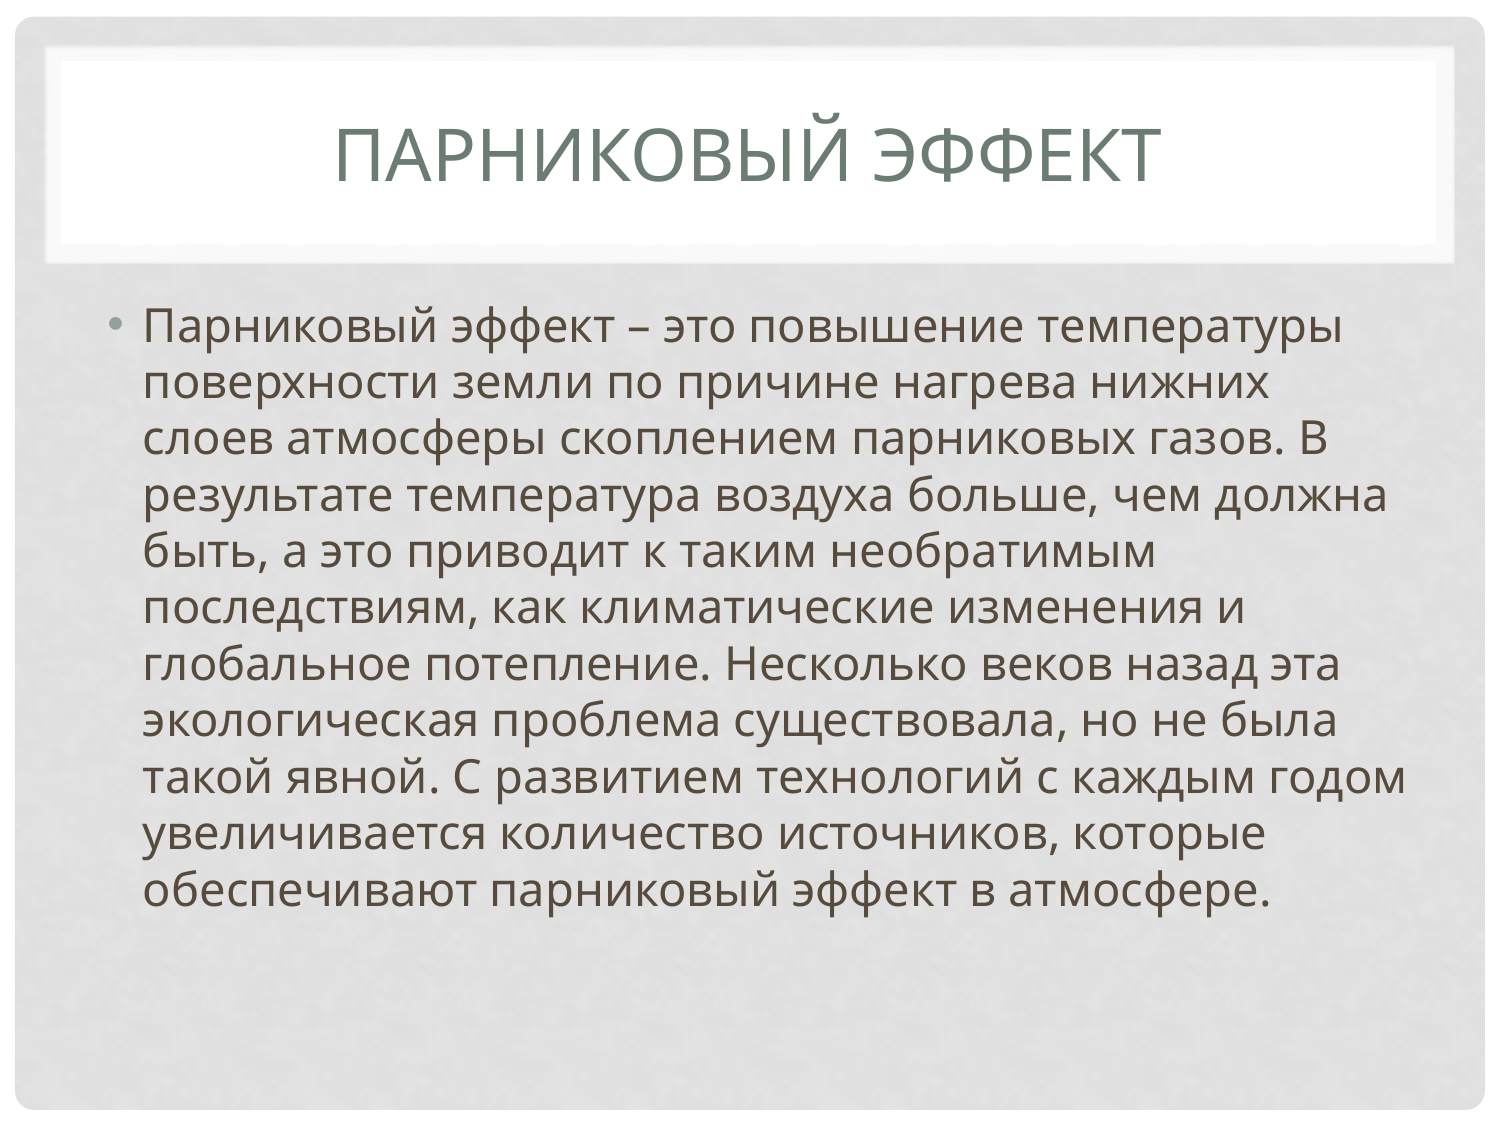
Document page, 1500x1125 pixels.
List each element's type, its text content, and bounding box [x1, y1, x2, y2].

list Парниковый эффект – это повышение температуры поверхности земли по причине нагрева нижних слоев атмосферы скоплением парниковых газов. В результате температура воздуха больше, чем должна быть, а это приводит к таким необратимым последствиям, как климатические изменения и глобальное потепление. Несколько веков назад эта экологическая проблема существовала, но не была такой явной. С развитием технологий с каждым годом увеличивается количество источников, которые обеспечивают парниковый эффект в атмосфере. [75, 287, 1425, 1005]
title Парниковый эффект [69, 66, 1425, 238]
